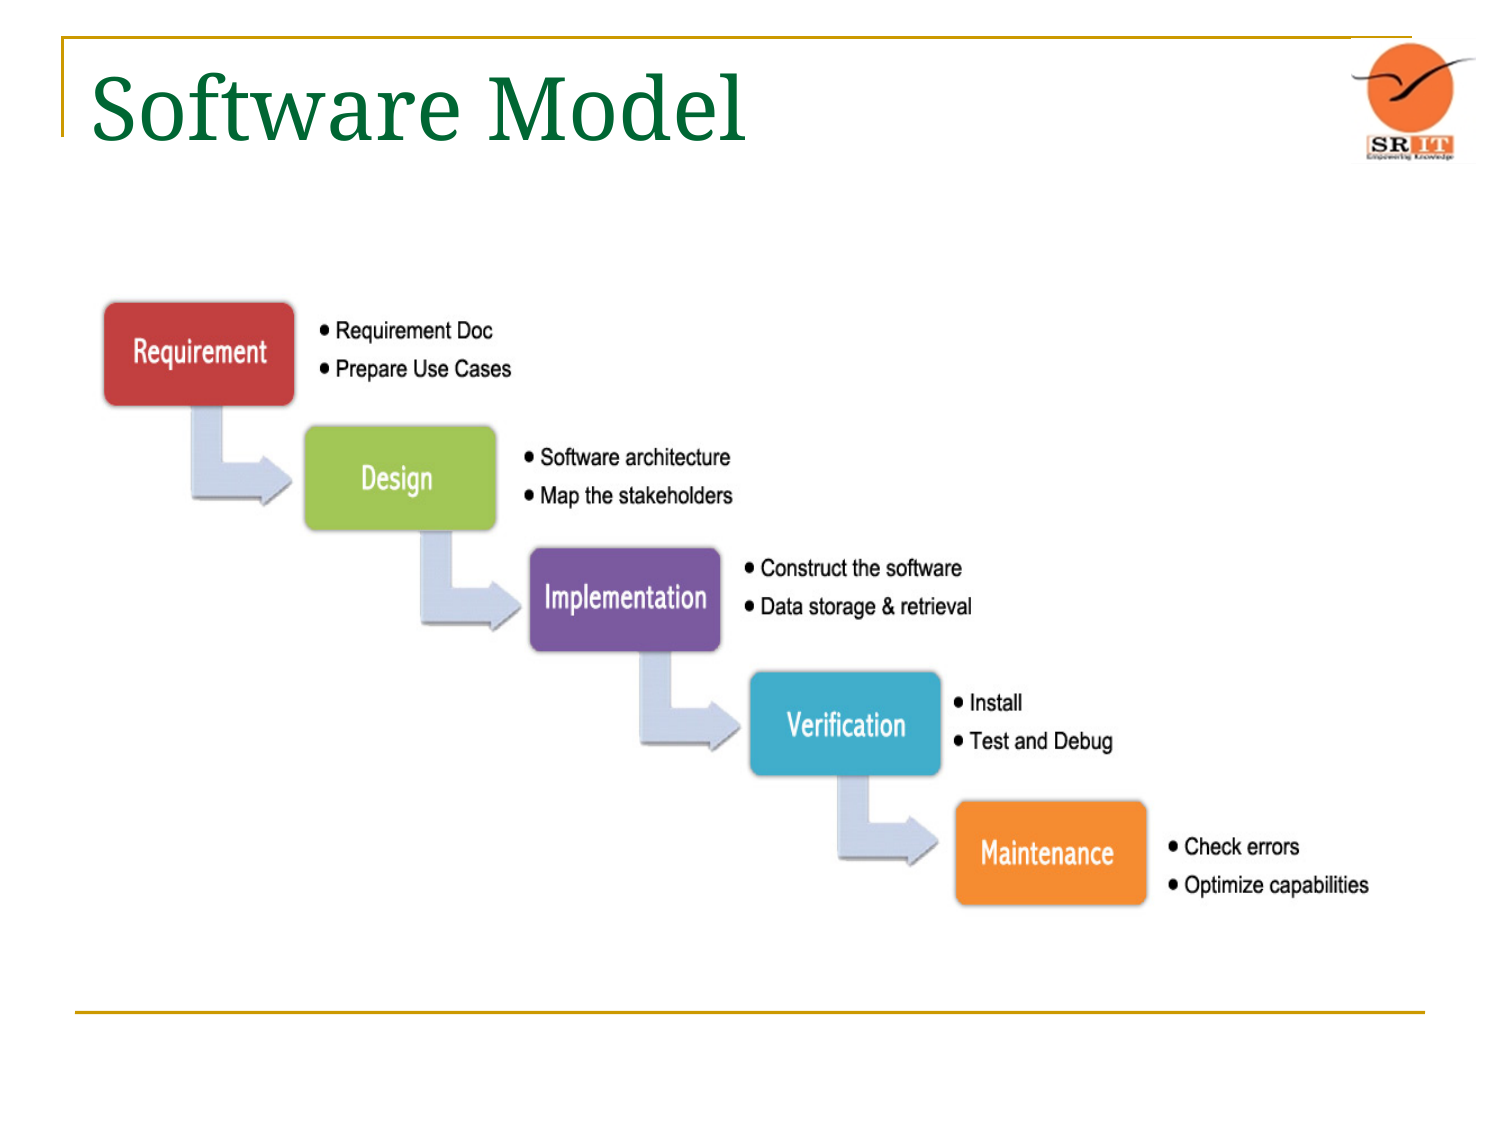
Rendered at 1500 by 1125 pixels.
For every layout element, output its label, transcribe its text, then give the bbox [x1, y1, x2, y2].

picture [1350, 37, 1477, 165]
title Software Model [74, 45, 1426, 233]
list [74, 262, 1426, 988]
